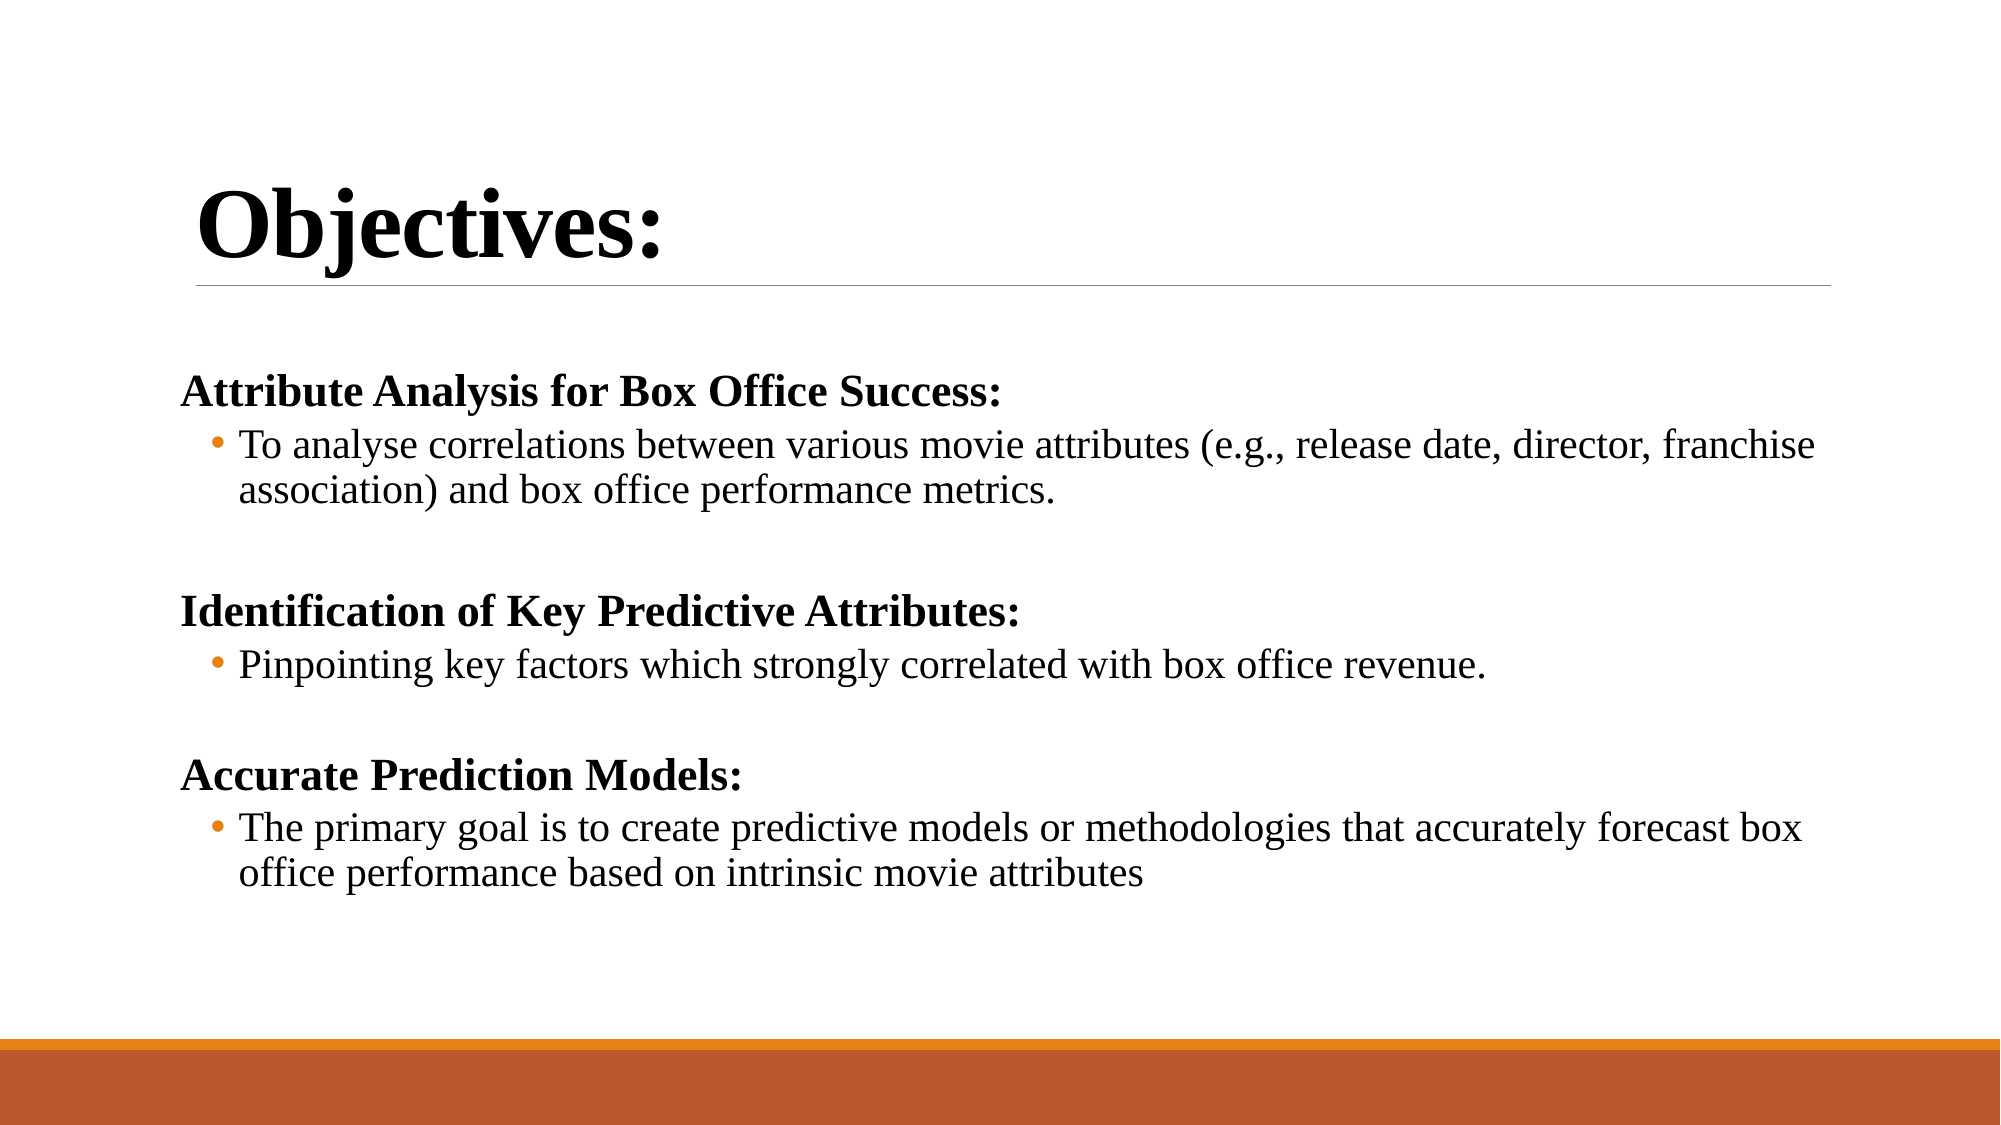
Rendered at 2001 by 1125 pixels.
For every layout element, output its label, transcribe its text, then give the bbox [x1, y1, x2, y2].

list Attribute Analysis for Box Office Success: To analyse correlations between various movie attributes (e.g., release date, director, franchise association) and box office performance metrics. Identification of Key Predictive Attributes: Pinpointing key factors which strongly correlated with box office revenue. Accurate Prediction Models: The primary goal is to create predictive models or methodologies that accurately forecast box office performance based on intrinsic movie attributes [180, 359, 1830, 1020]
title Objectives: [180, 47, 1830, 285]
